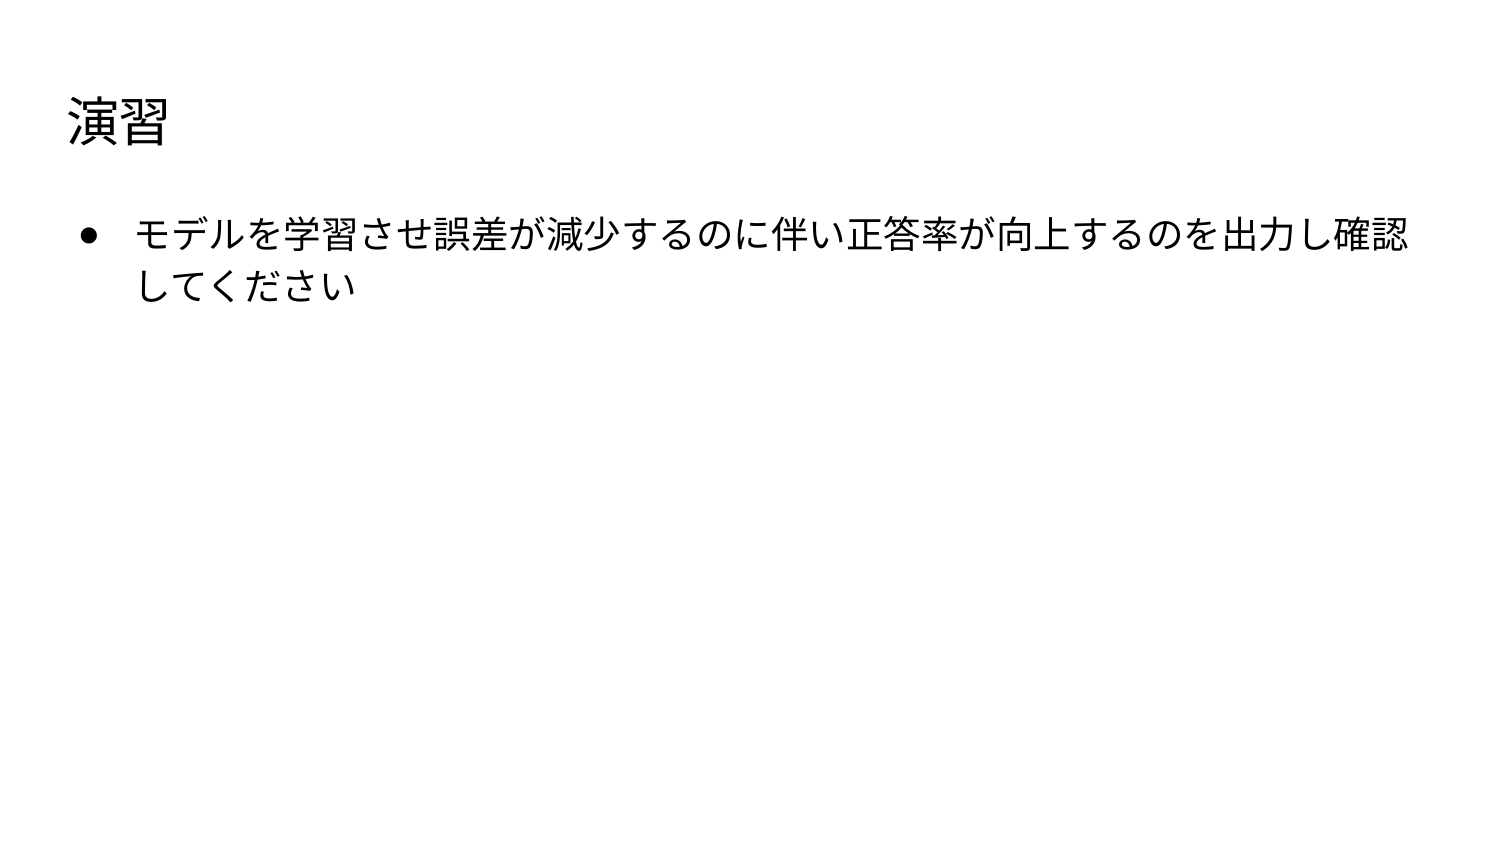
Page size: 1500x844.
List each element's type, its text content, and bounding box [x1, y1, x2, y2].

list モデルを学習させ誤差が減少するのに伴い正答率が向上するのを出力し確認してください [44, 189, 1442, 750]
title 演習 [51, 72, 1449, 167]
